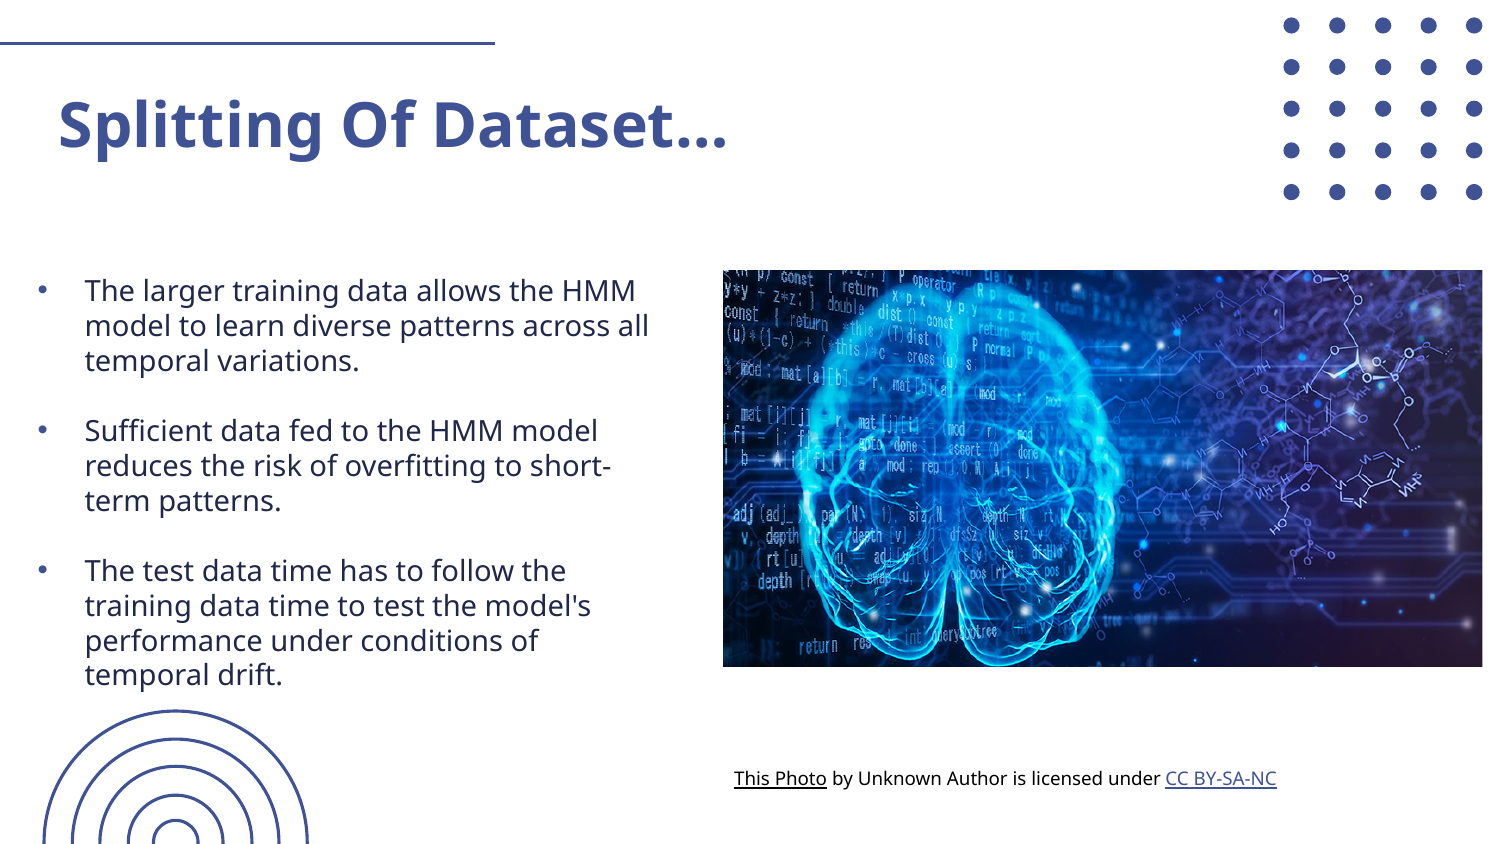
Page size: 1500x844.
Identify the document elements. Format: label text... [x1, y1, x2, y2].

title Splitting Of Dataset… [43, 70, 1018, 164]
picture [719, 269, 1483, 668]
subtitle The larger training data allows the HMM model to learn diverse patterns across all temporal variations. Sufficient data fed to the HMM model reduces the risk of overfitting to short-term patterns. The test data time has to follow the training data time to test the model's performance under conditions of temporal drift. [0, 257, 678, 680]
text_box This Photo by Unknown Author is licensed under CC BY-SA-NC [719, 759, 1316, 800]
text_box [1283, 17, 1483, 201]
